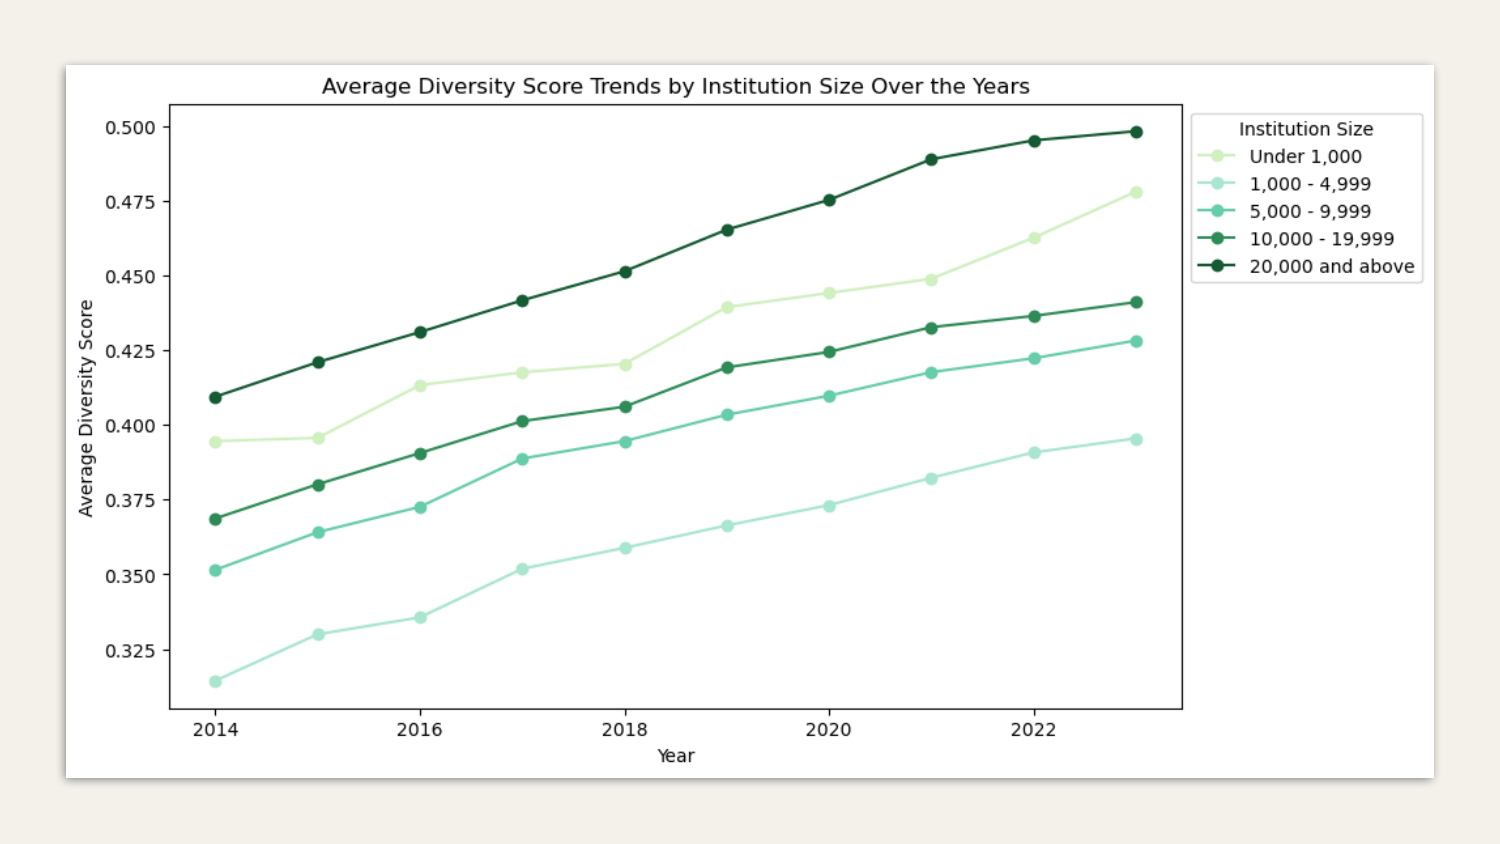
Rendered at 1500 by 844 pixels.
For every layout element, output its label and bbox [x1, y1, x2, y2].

picture [65, 65, 1434, 778]
